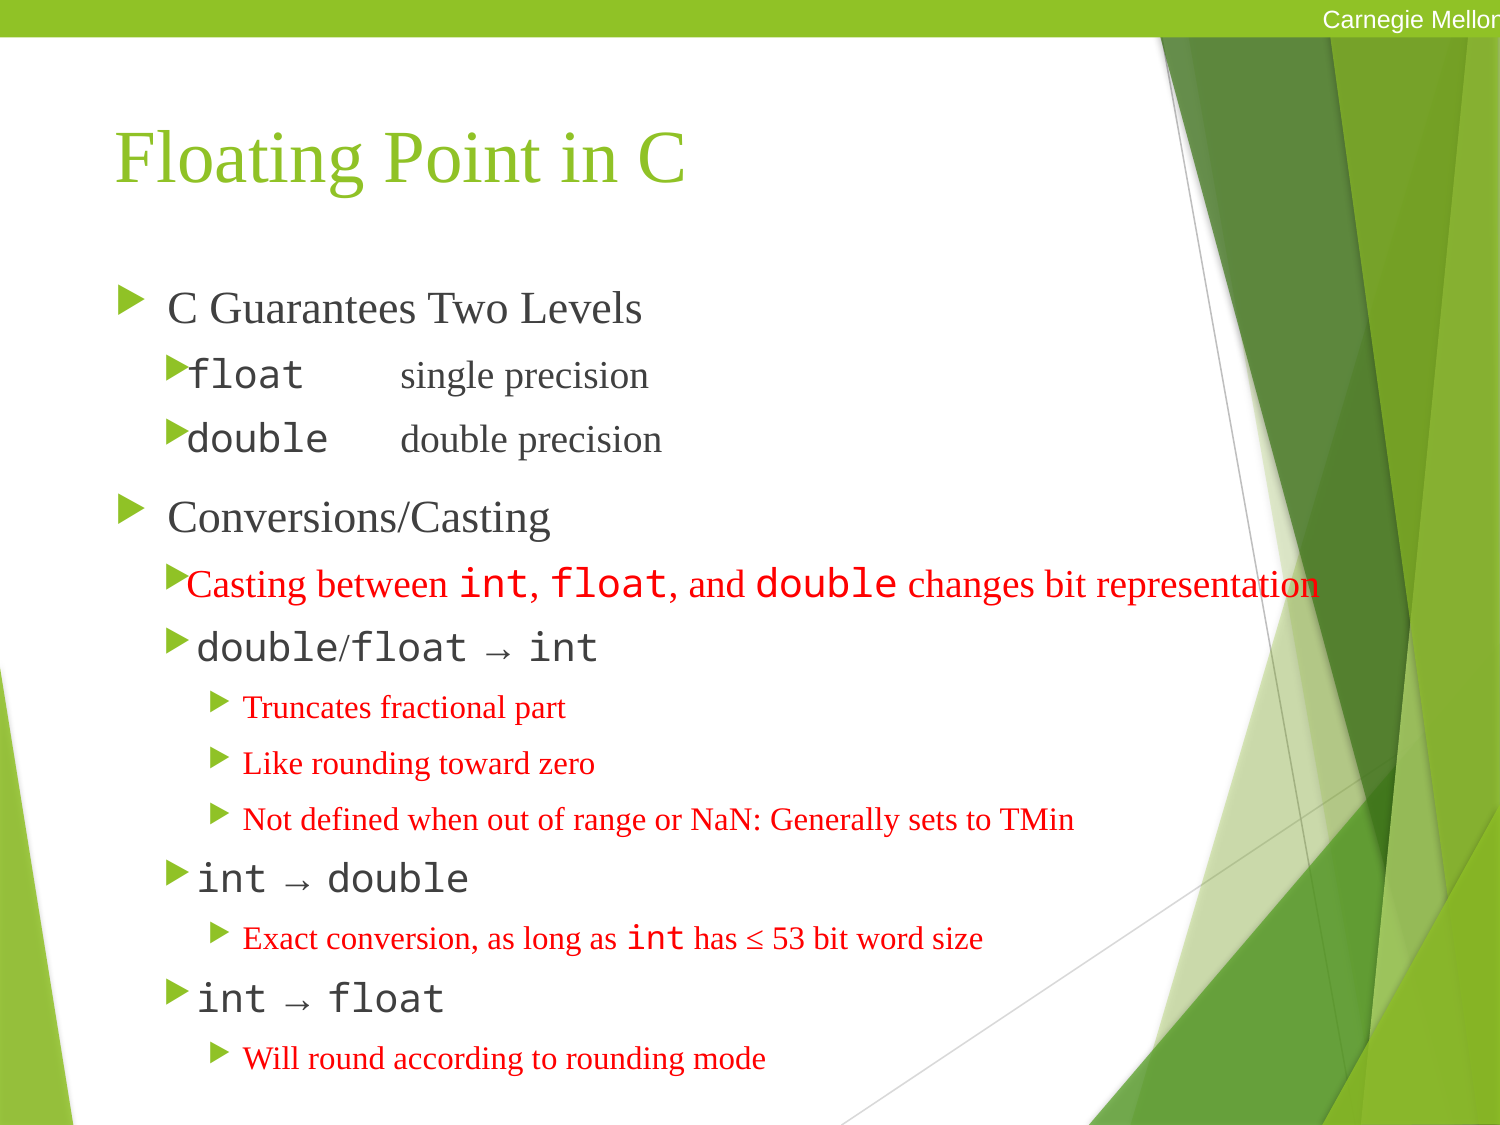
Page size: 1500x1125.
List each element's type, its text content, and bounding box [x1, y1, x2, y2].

list C Guarantees Two Levels float single precision double double precision Conversions/Casting Casting between int, float, and double changes bit representation double/float → int Truncates fractional part Like rounding toward zero Not defined when out of range or NaN: Generally sets to TMin int → double Exact conversion, as long as int has ≤ 53 bit word size int → float Will round according to rounding mode [99, 269, 1449, 1094]
text_box Carnegie Mellon [1322, 3, 1500, 33]
title Floating Point in C [99, 99, 1142, 224]
text_box [0, 0, 1500, 38]
